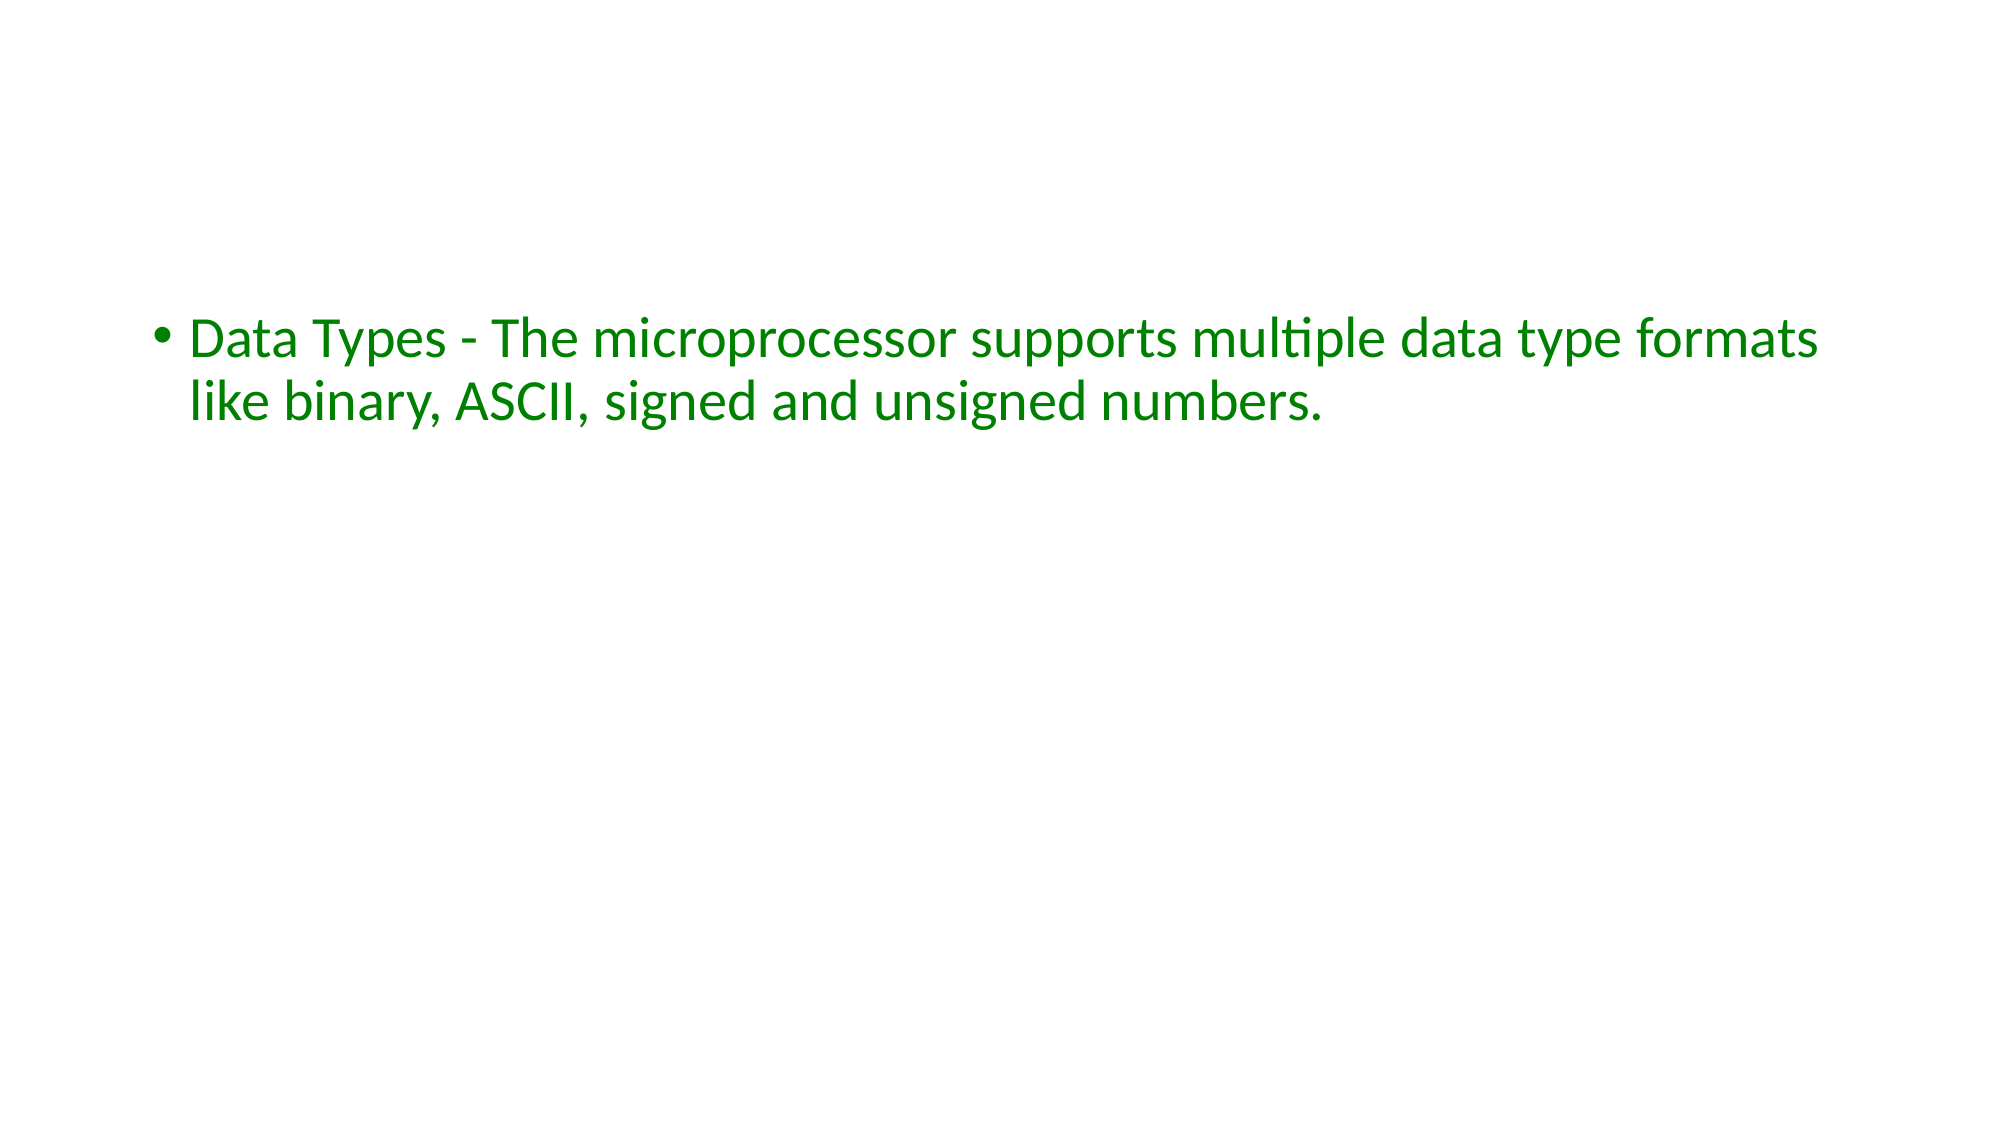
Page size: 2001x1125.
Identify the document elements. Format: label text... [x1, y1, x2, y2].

list Data Types - The microprocessor supports multiple data type formats like binary, ASCII, signed and unsigned numbers. [137, 299, 1863, 1014]
